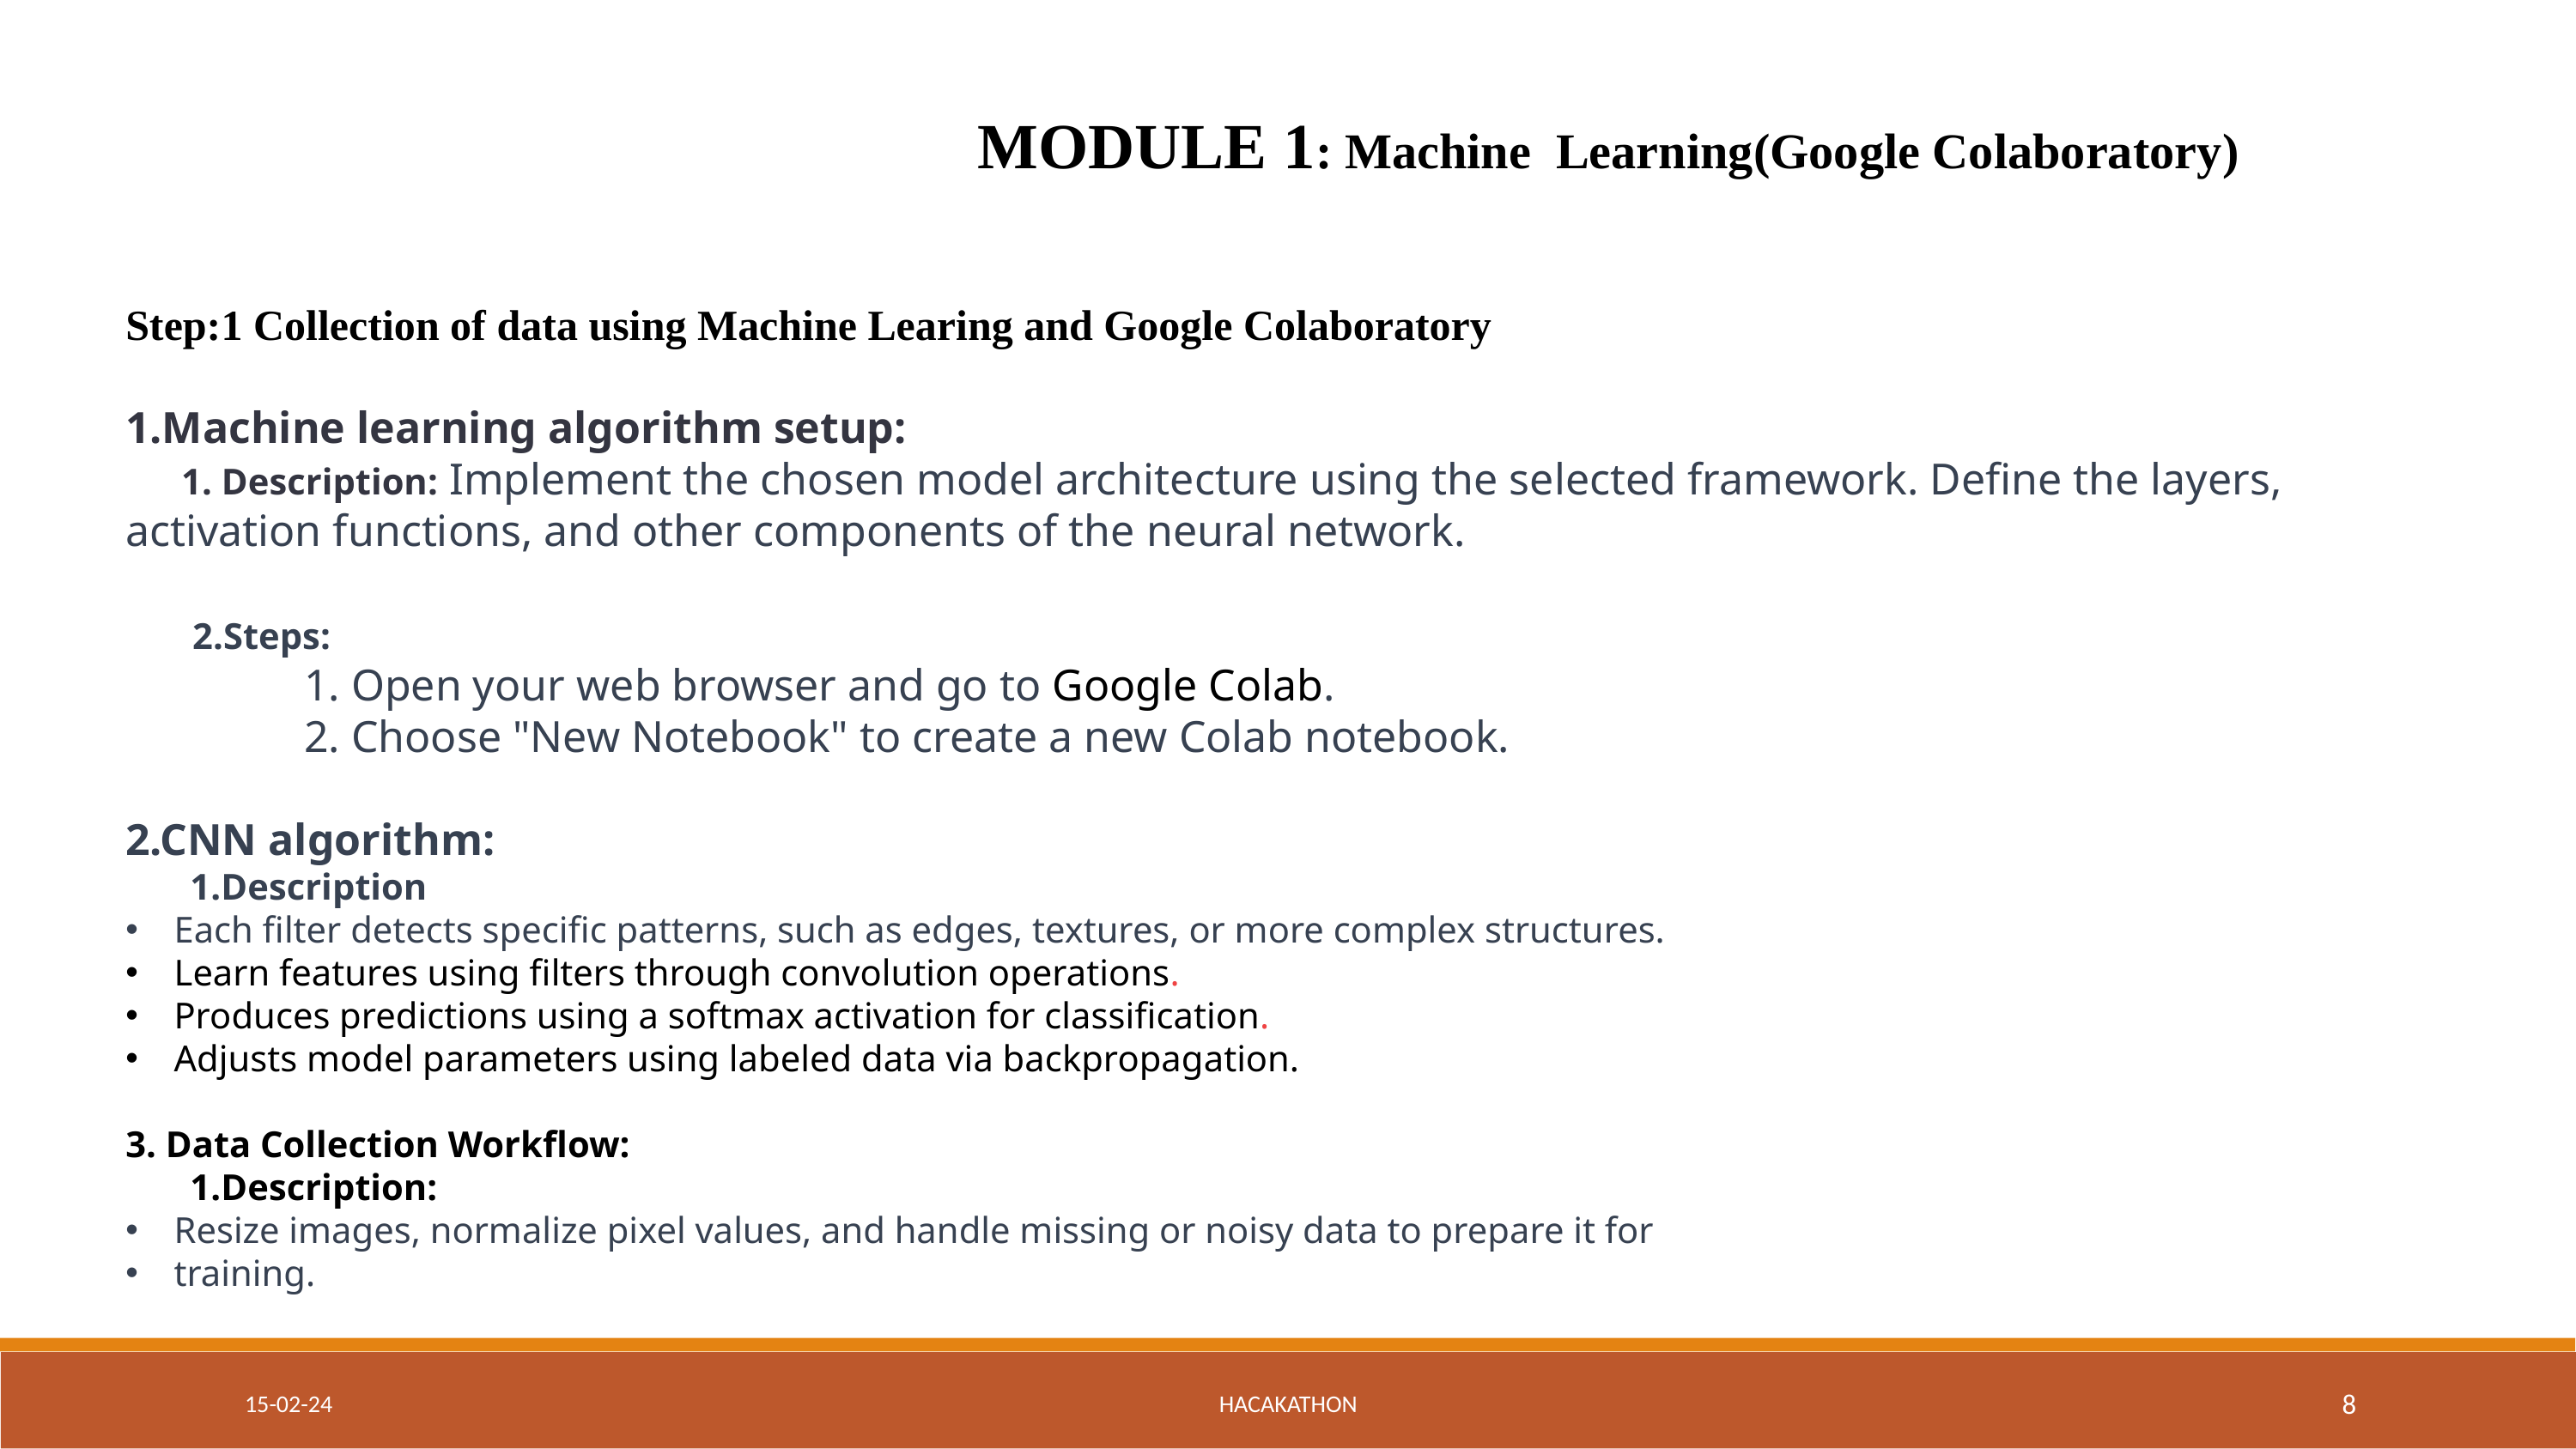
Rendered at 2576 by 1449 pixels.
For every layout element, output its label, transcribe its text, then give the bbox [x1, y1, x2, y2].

footer HACAKATHON [779, 1364, 1798, 1442]
slide_number 8 [2092, 1364, 2369, 1442]
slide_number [232, 1364, 755, 1442]
text_box MODULE 1: Machine Learning(Google Colaboratory) Step:1 Collection of data using Machine Learing and Google Colaboratory 1.Machine learning algorithm setup: 1. Description: Implement the chosen model architecture using the selected framework. Define the layers, activation functions, and other components of the neural network. 2.Steps: 1. Open your web browser and go to Google Colab. 2. Choose "New Notebook" to create a new Colab notebook. 2.CNN algorithm: 1.Description Each filter detects specific patterns, such as edges, textures, or more complex structures. Learn features using filters through convolution operations. Produces predictions using a softmax activation for classification. Adjusts model parameters using labeled data via backpropagation. 3. Data Collection Workflow: 1.Description: Resize images, normalize pixel values, and handle missing or noisy data to prepare it for training. [112, 98, 2385, 1300]
